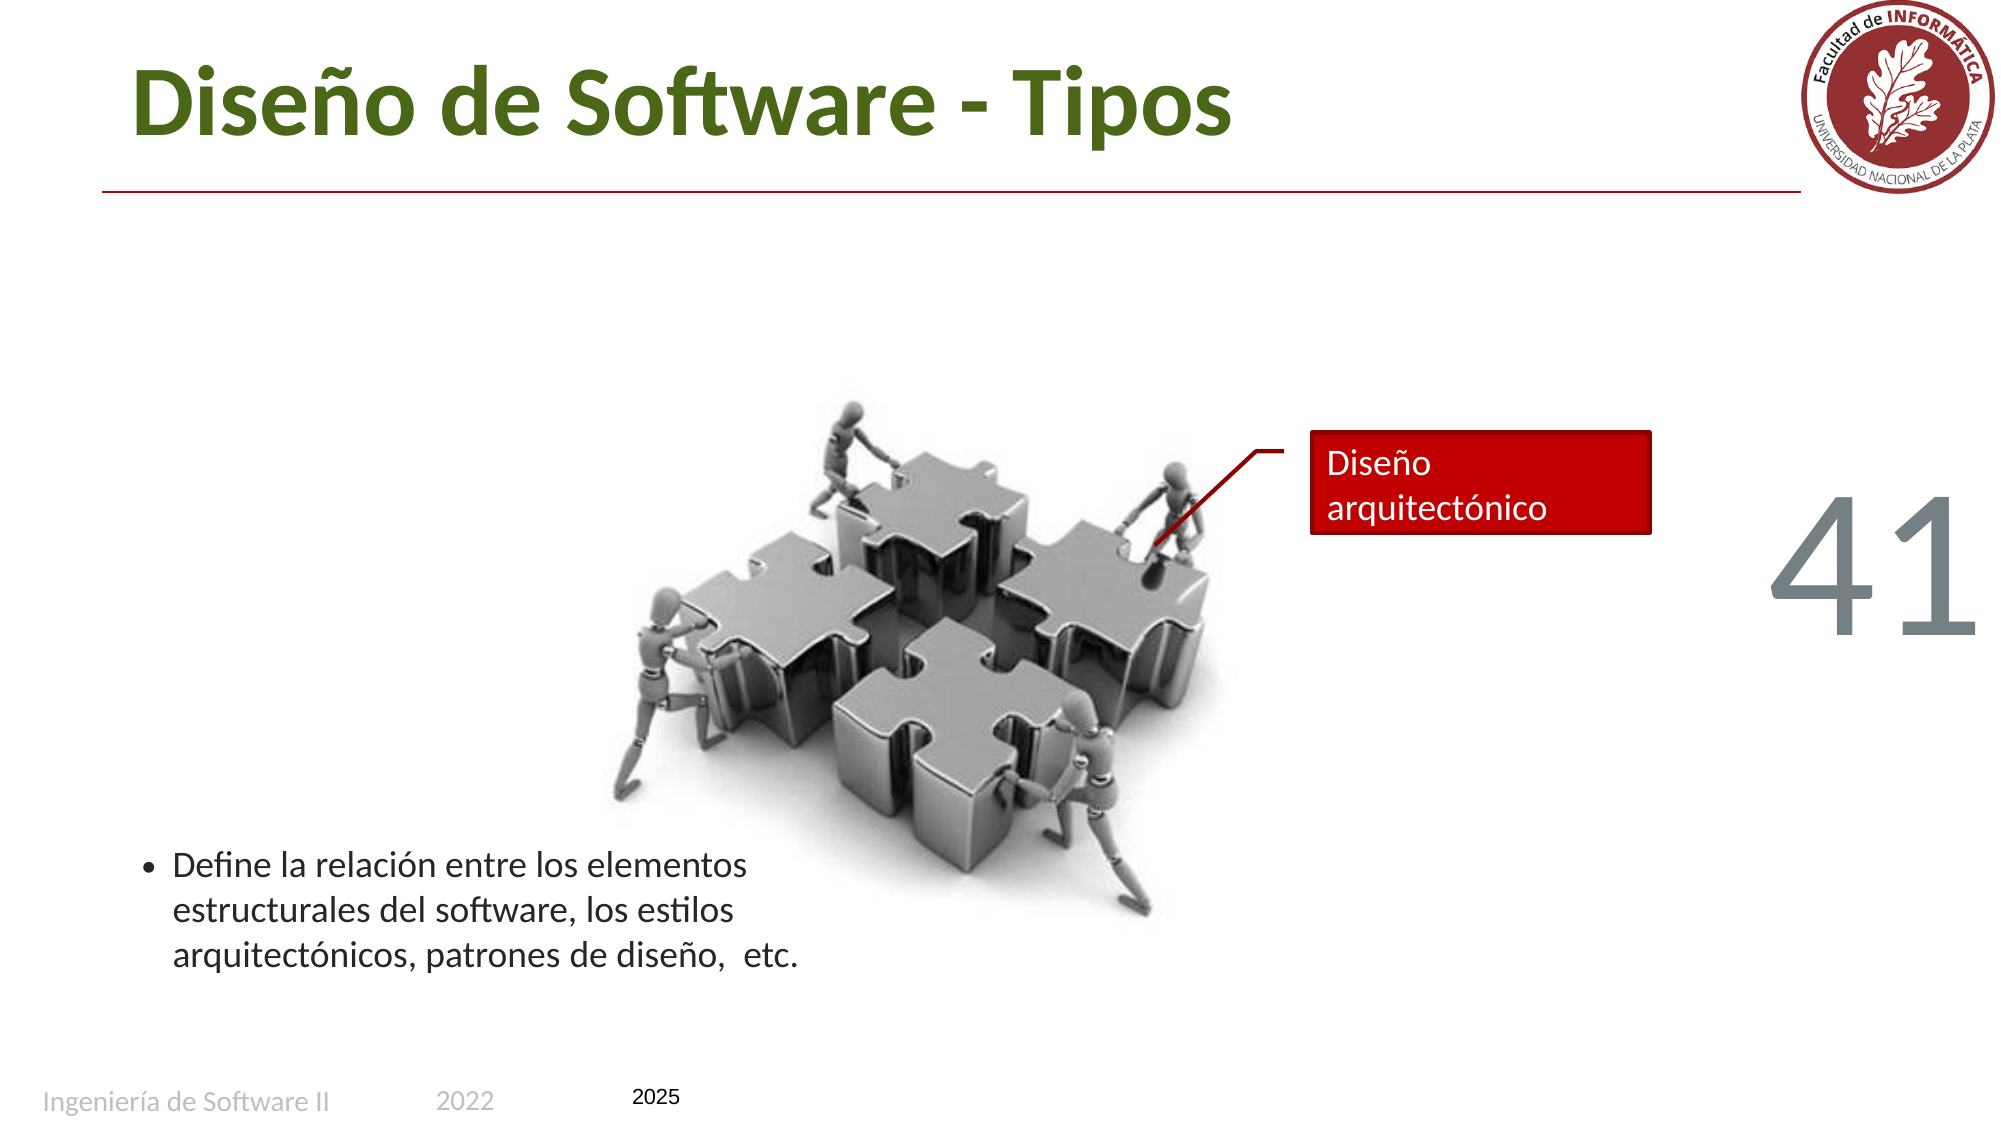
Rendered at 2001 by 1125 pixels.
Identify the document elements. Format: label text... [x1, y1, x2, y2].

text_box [527, 298, 1650, 1019]
text_box Define la relación entre los elementos estructurales del software, los estilos arquitectónicos, patrones de diseño, etc. [82, 832, 522, 983]
text_box 41 [1655, 456, 2000, 686]
picture [1801, 0, 2000, 195]
text_box 2022 [421, 1073, 557, 1116]
text_box Ingeniería de Software II [27, 1075, 381, 1110]
text_box Diseño de Software - Tipos [117, 0, 1796, 209]
